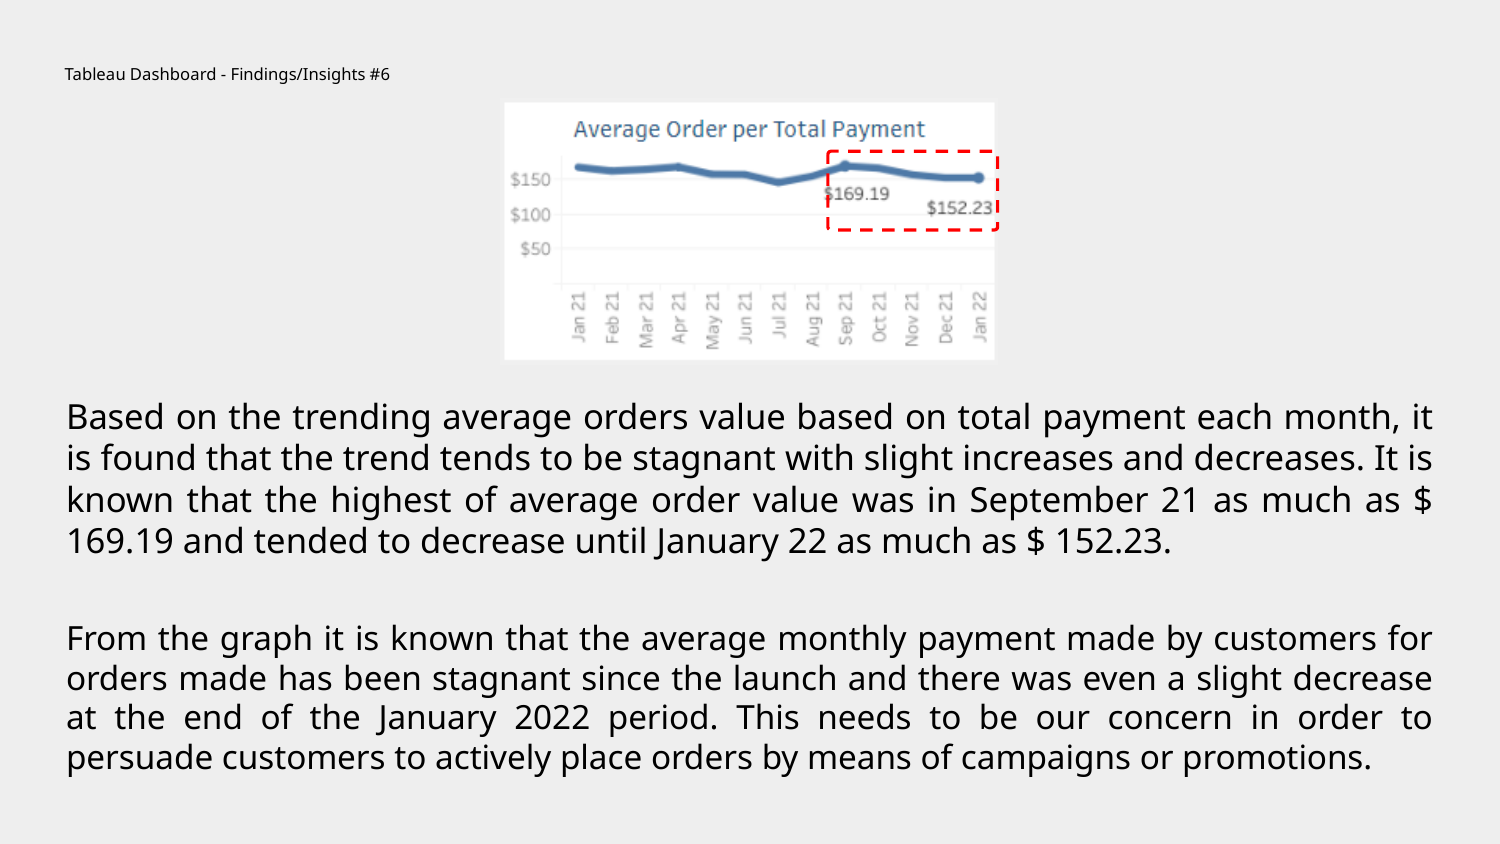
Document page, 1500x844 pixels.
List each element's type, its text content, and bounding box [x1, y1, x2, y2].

text_box From the graph it is known that the average monthly payment made by customers for orders made has been stagnant since the launch and there was even a slight decrease at the end of the January 2022 period. This needs to be our concern in order to persuade customers to actively place orders by means of campaigns or promotions. [51, 602, 1451, 844]
picture [500, 98, 998, 365]
text_box Tableau Dashboard - Findings/Insights #6 [49, 52, 594, 99]
title Based on the trending average orders value based on total payment each month, it is found that the trend tends to be stagnant with slight increases and decreases. It is known that the highest of average order value was in September 21 as much as $ 169.19 and tended to decrease until January 22 as much as $ 152.23. [51, 379, 1449, 602]
